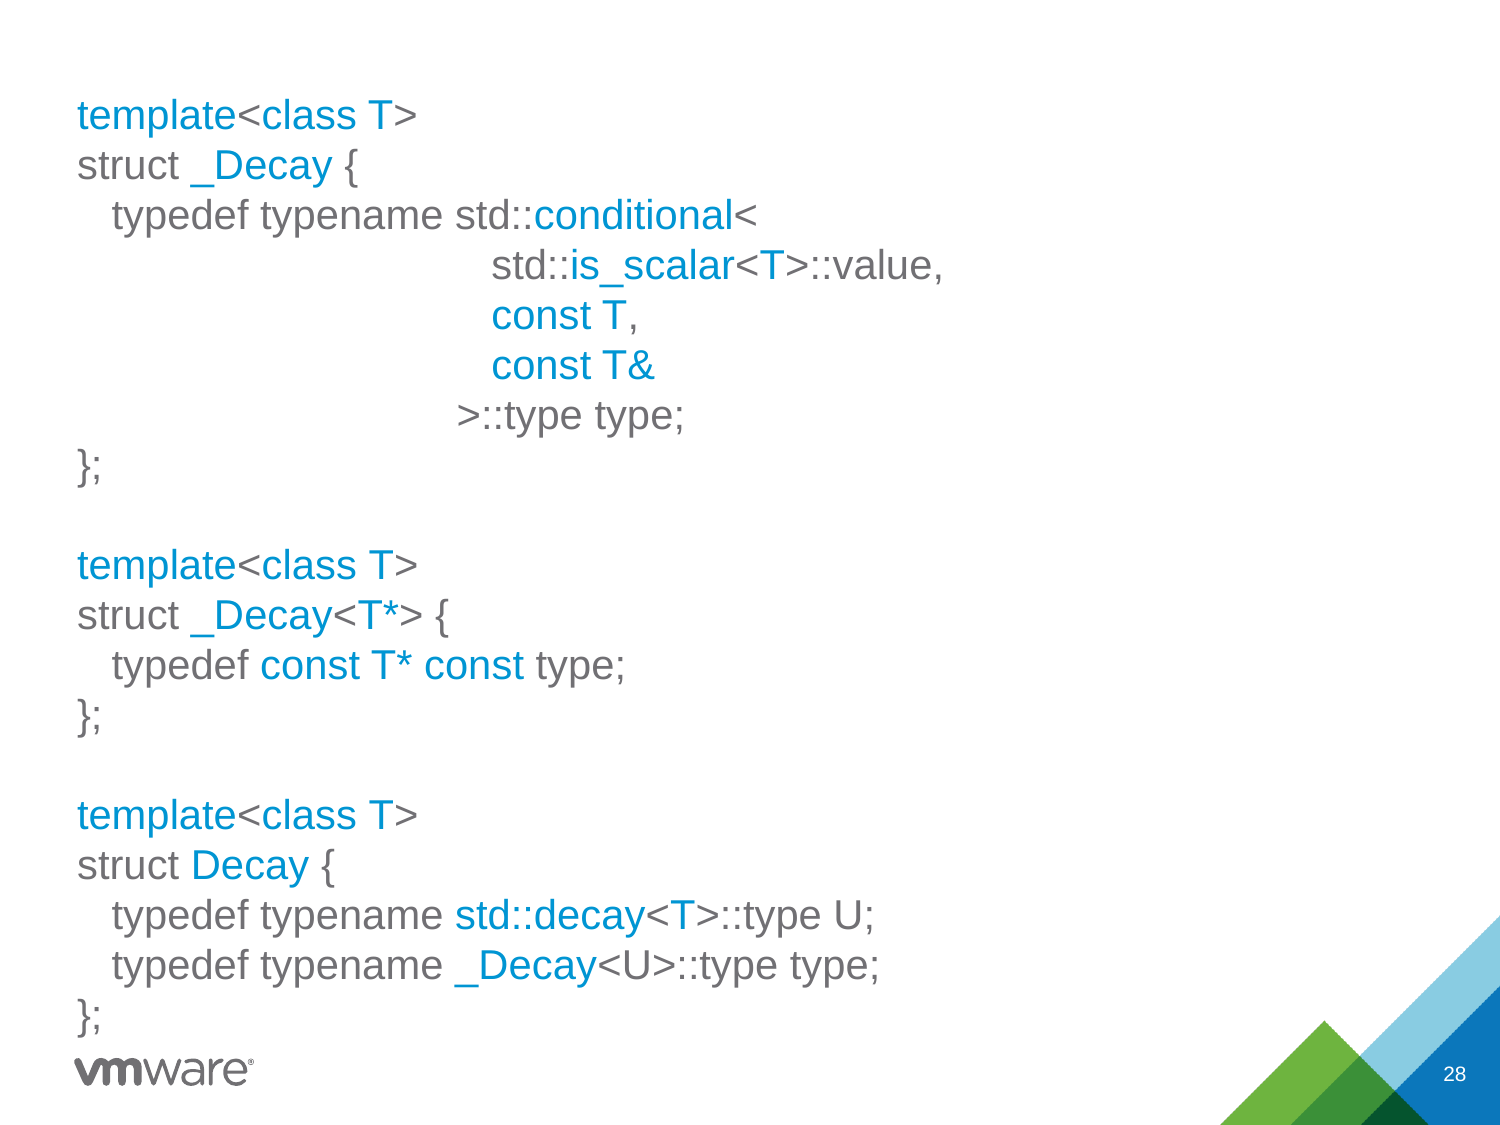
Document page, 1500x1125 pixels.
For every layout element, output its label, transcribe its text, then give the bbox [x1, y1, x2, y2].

slide_number 28 [1427, 1060, 1483, 1085]
list template<class T> struct _Decay { typedef typename std::conditional< std::is_scalar<T>::value, const T, const T& >::type type; }; template<class T> struct _Decay<T*> { typedef const T* const type; }; template<class T> struct Decay { typedef typename std::decay<T>::type U; typedef typename _Decay<U>::type type; }; [77, 37, 1428, 1050]
picture [1209, 912, 1500, 1125]
